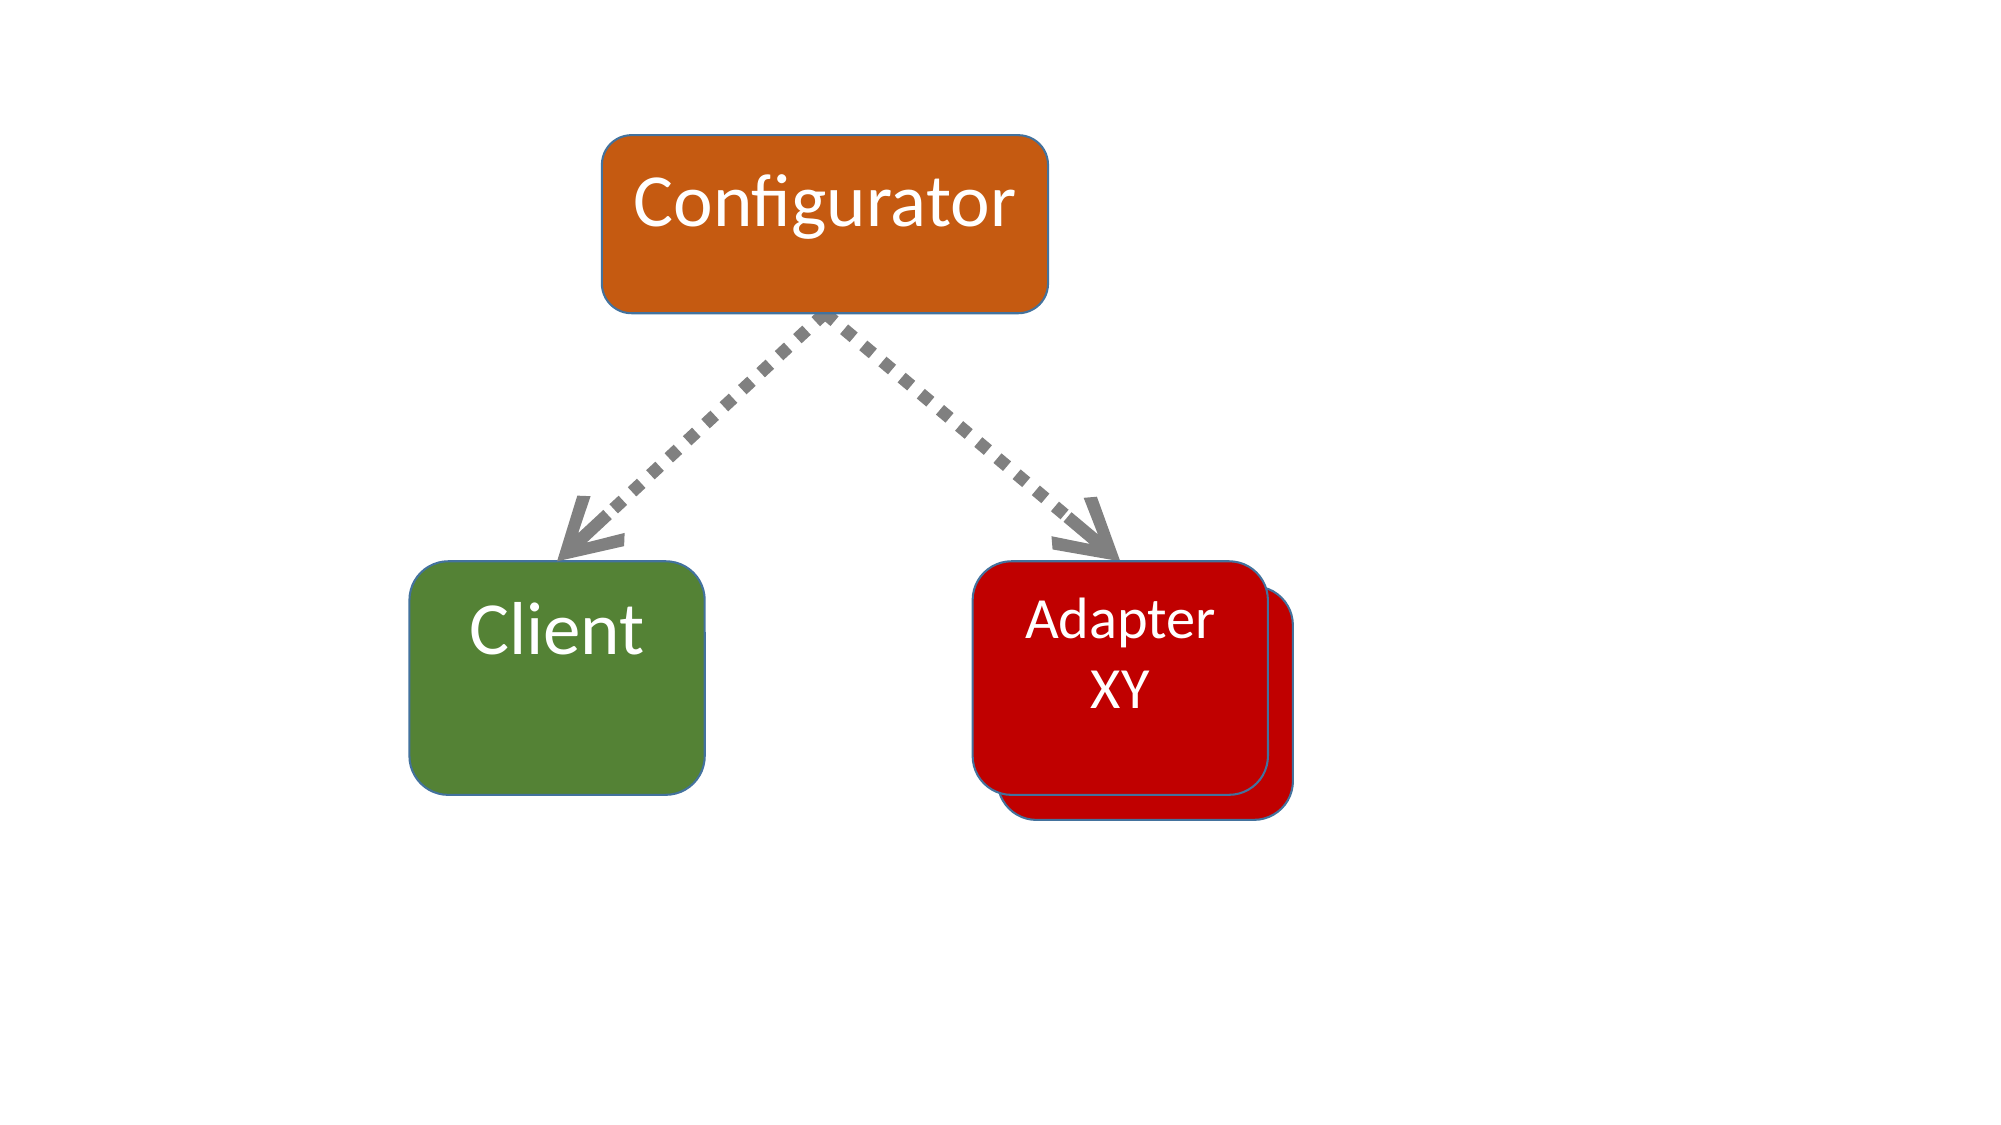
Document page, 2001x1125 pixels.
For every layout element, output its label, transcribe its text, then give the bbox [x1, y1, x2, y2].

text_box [824, 313, 1121, 562]
text_box [998, 587, 1294, 821]
text_box Configurator [600, 134, 1050, 313]
text_box Adapter XY [971, 560, 1270, 796]
text_box Client [408, 560, 706, 796]
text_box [556, 313, 824, 562]
